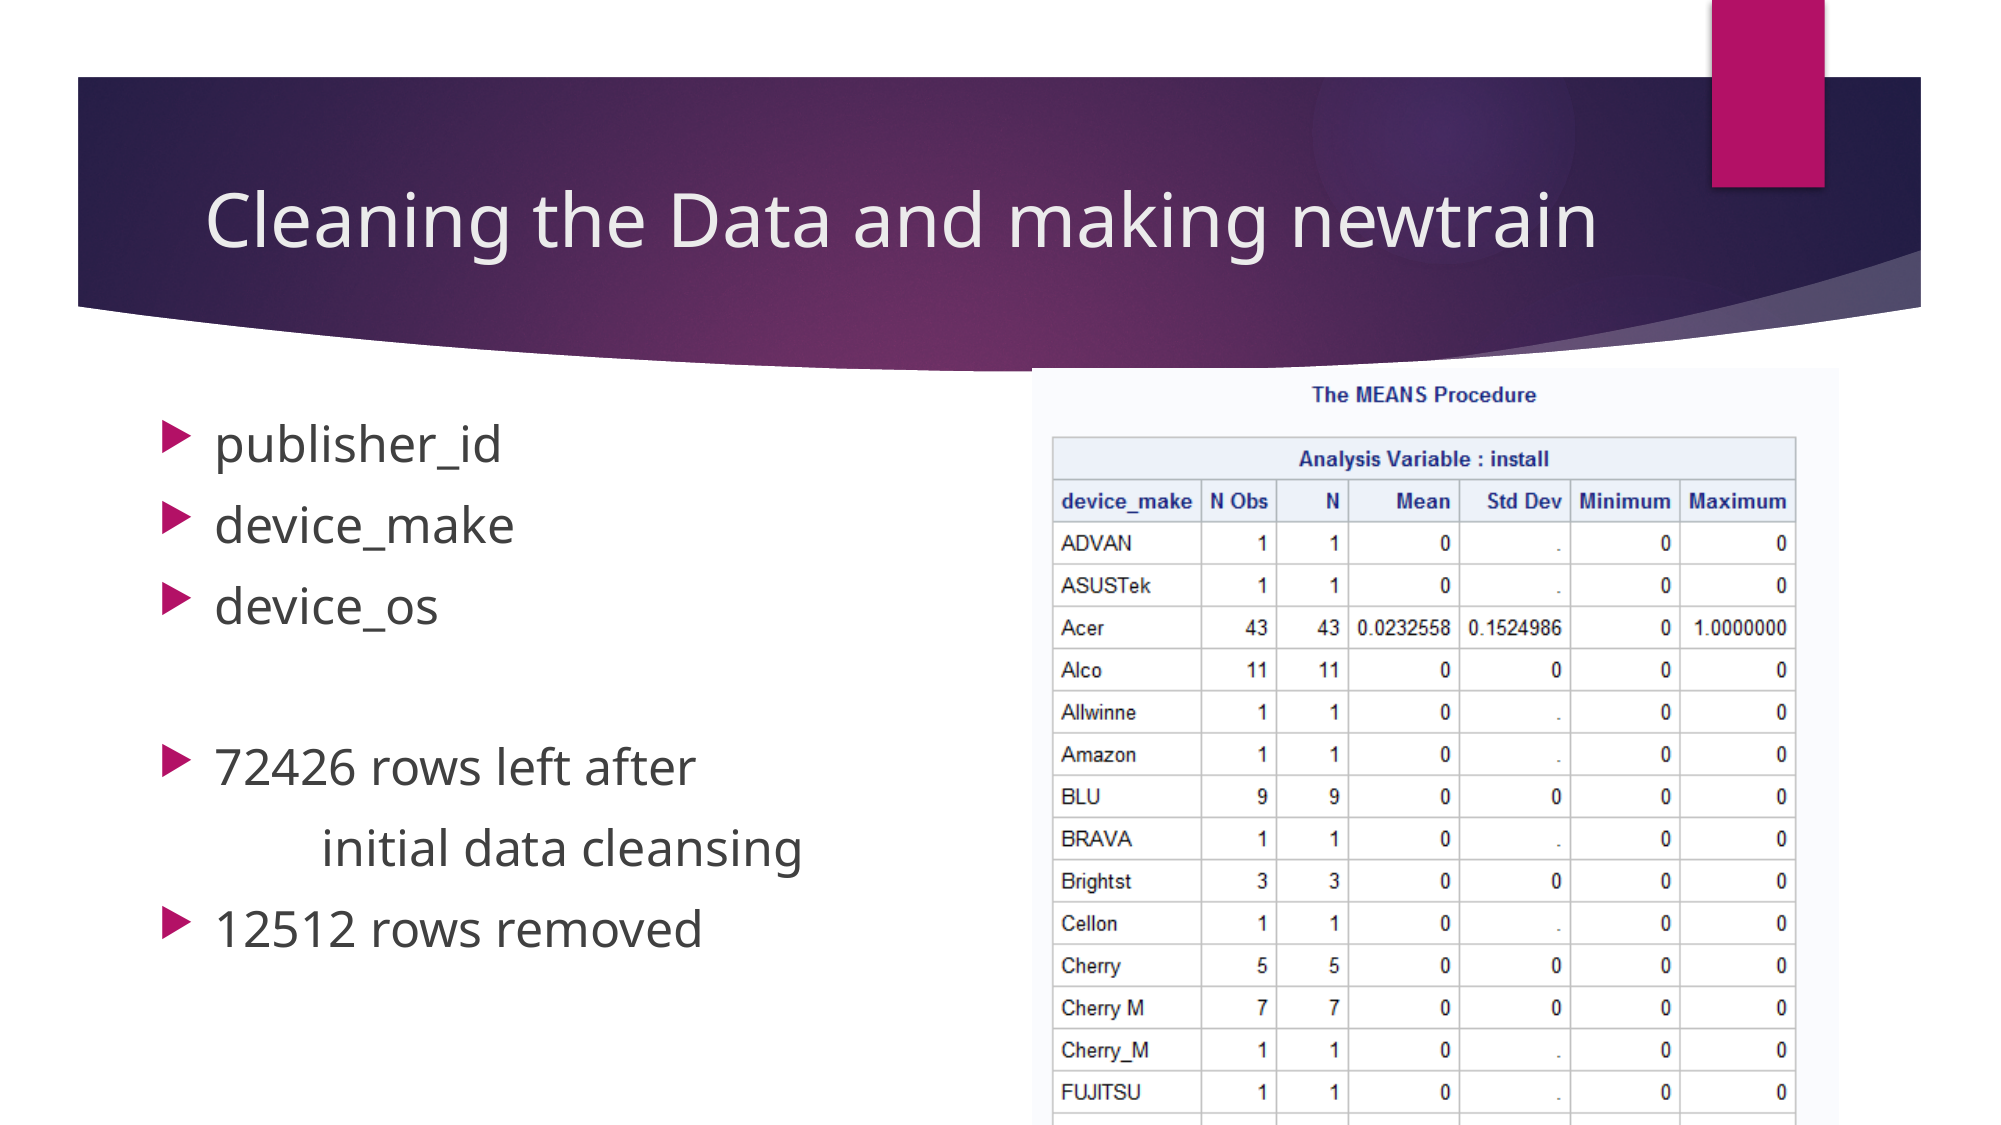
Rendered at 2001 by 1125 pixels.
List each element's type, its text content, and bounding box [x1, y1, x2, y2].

list publisher_id device_make device_os 72426 rows left after initial data cleansing 12512 rows removed [143, 404, 1026, 966]
picture [1032, 368, 1839, 1125]
title Cleaning the Data and making newtrain [189, 159, 1706, 276]
